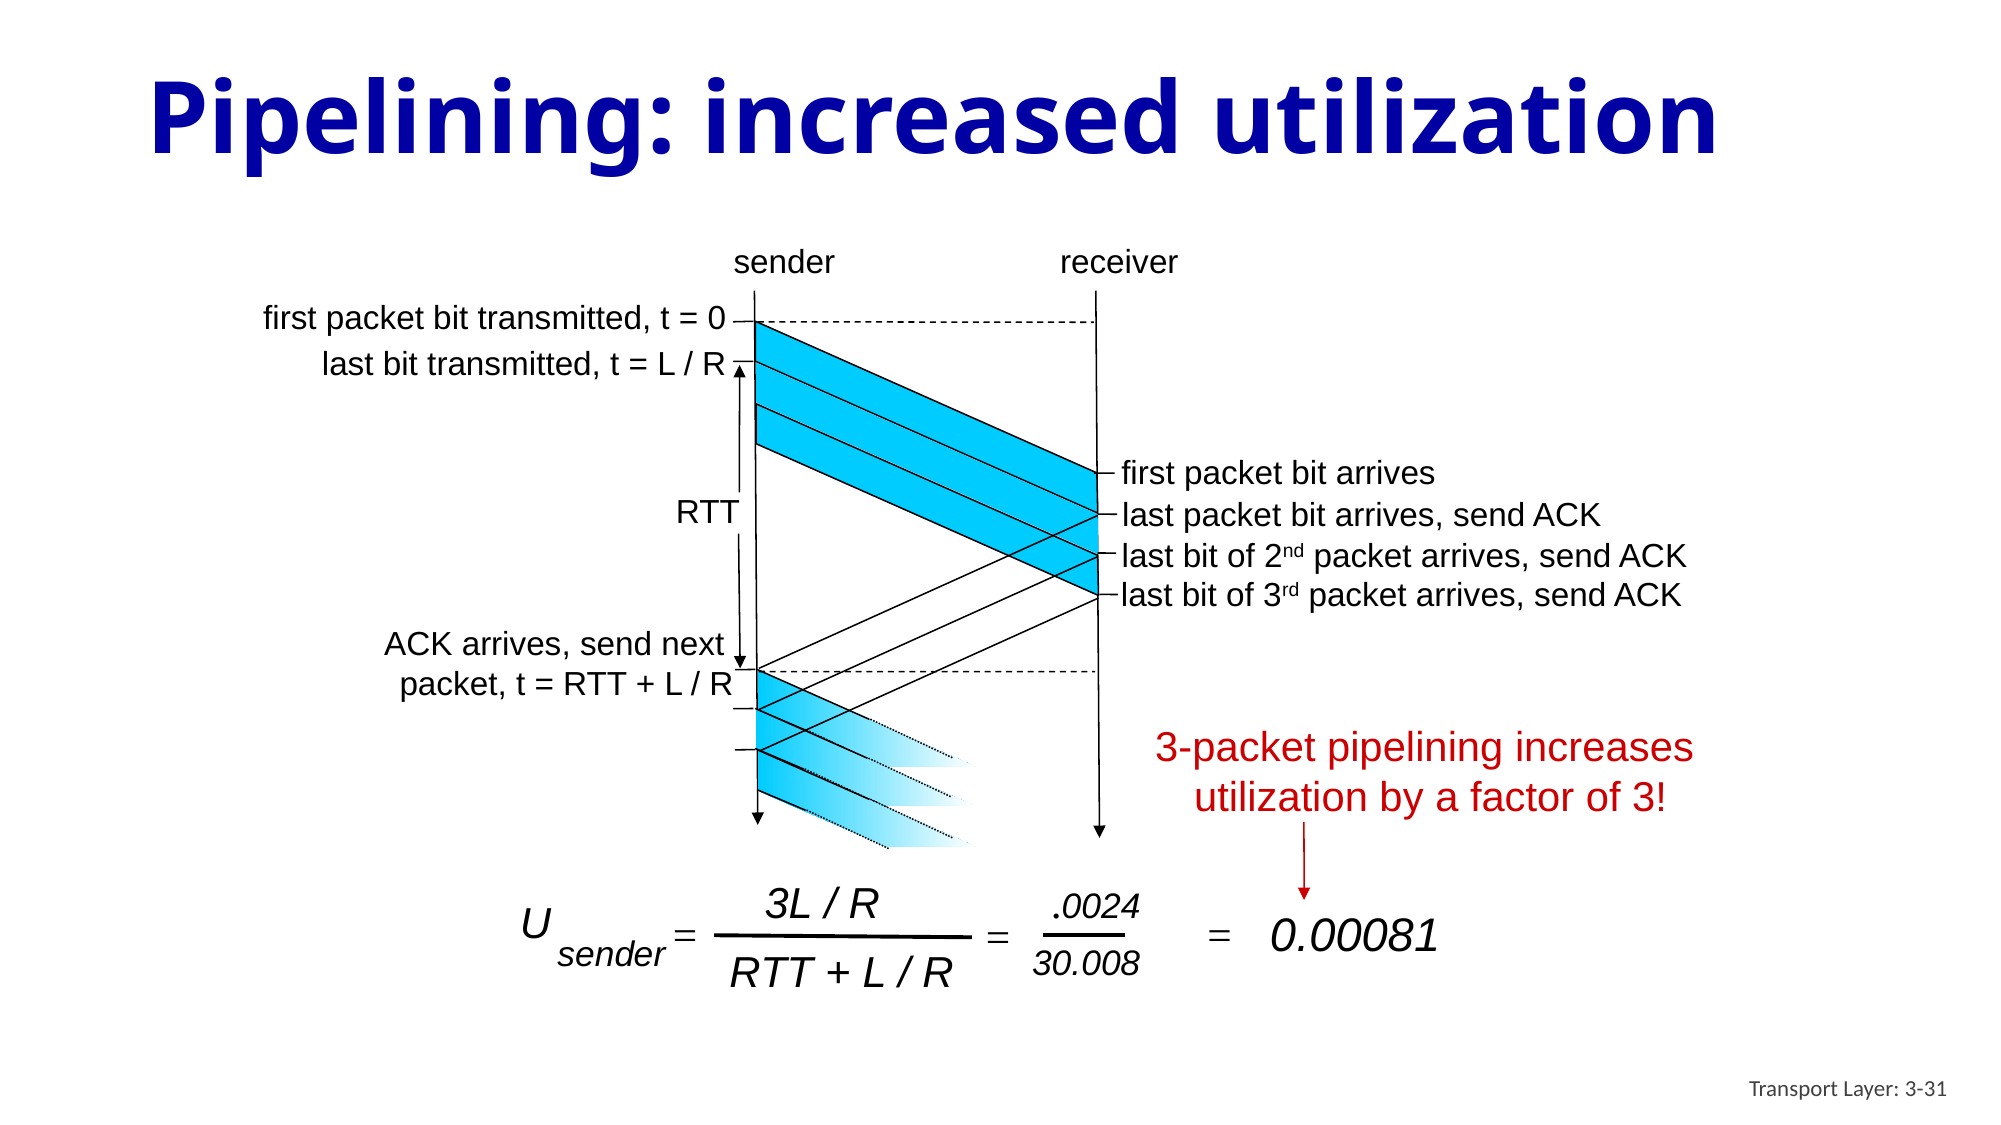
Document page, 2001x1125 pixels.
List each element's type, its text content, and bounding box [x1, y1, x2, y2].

slide_number Transport Layer: 3-31 [1512, 1056, 1963, 1117]
title Pipelining: increased utilization [131, 47, 1952, 195]
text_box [1140, 712, 1709, 900]
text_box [235, 232, 1736, 850]
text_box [490, 865, 1598, 1019]
